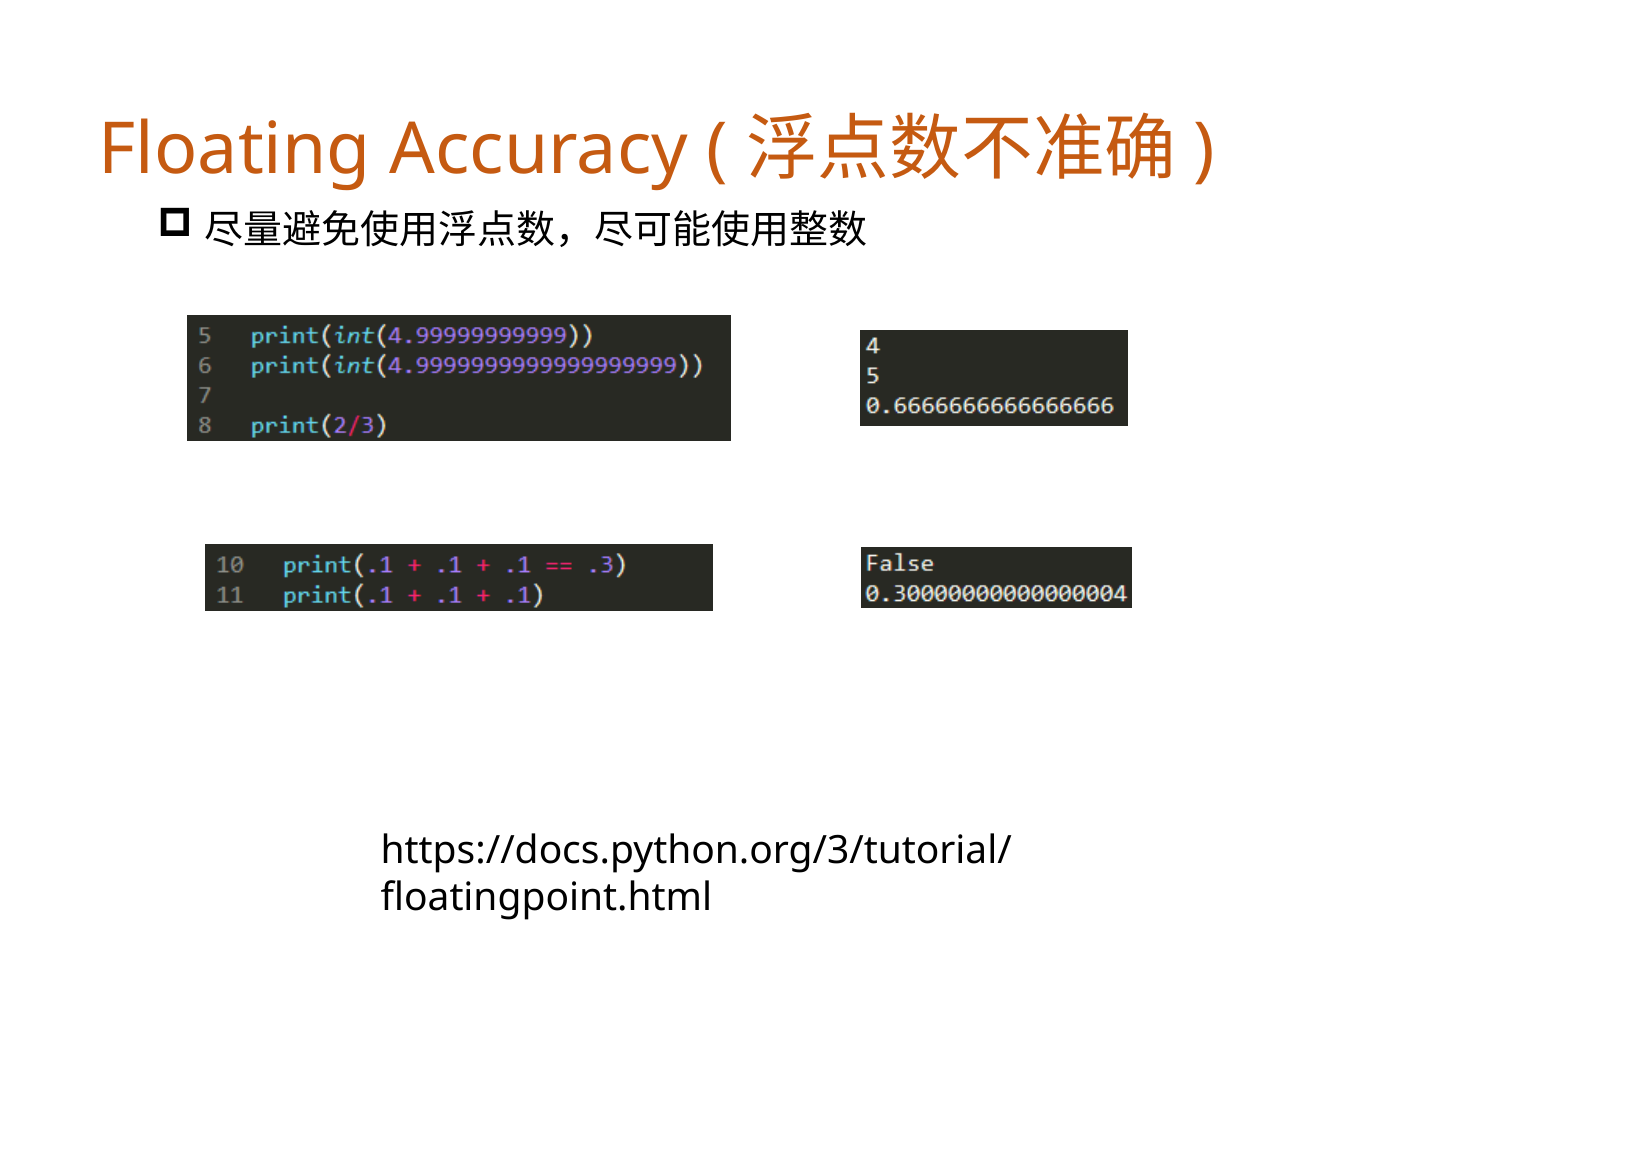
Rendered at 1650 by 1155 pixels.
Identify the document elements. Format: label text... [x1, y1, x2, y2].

text_box Floating Accuracy (浮点数不准确) [84, 94, 1230, 196]
text_box https://docs.python.org/3/tutorial/floatingpoint.html [365, 817, 1284, 926]
picture [205, 544, 713, 611]
picture [187, 315, 731, 441]
picture [861, 547, 1132, 608]
picture [860, 330, 1128, 426]
text_box 尽量避免使用浮点数，尽可能使用整数 [142, 196, 1537, 309]
